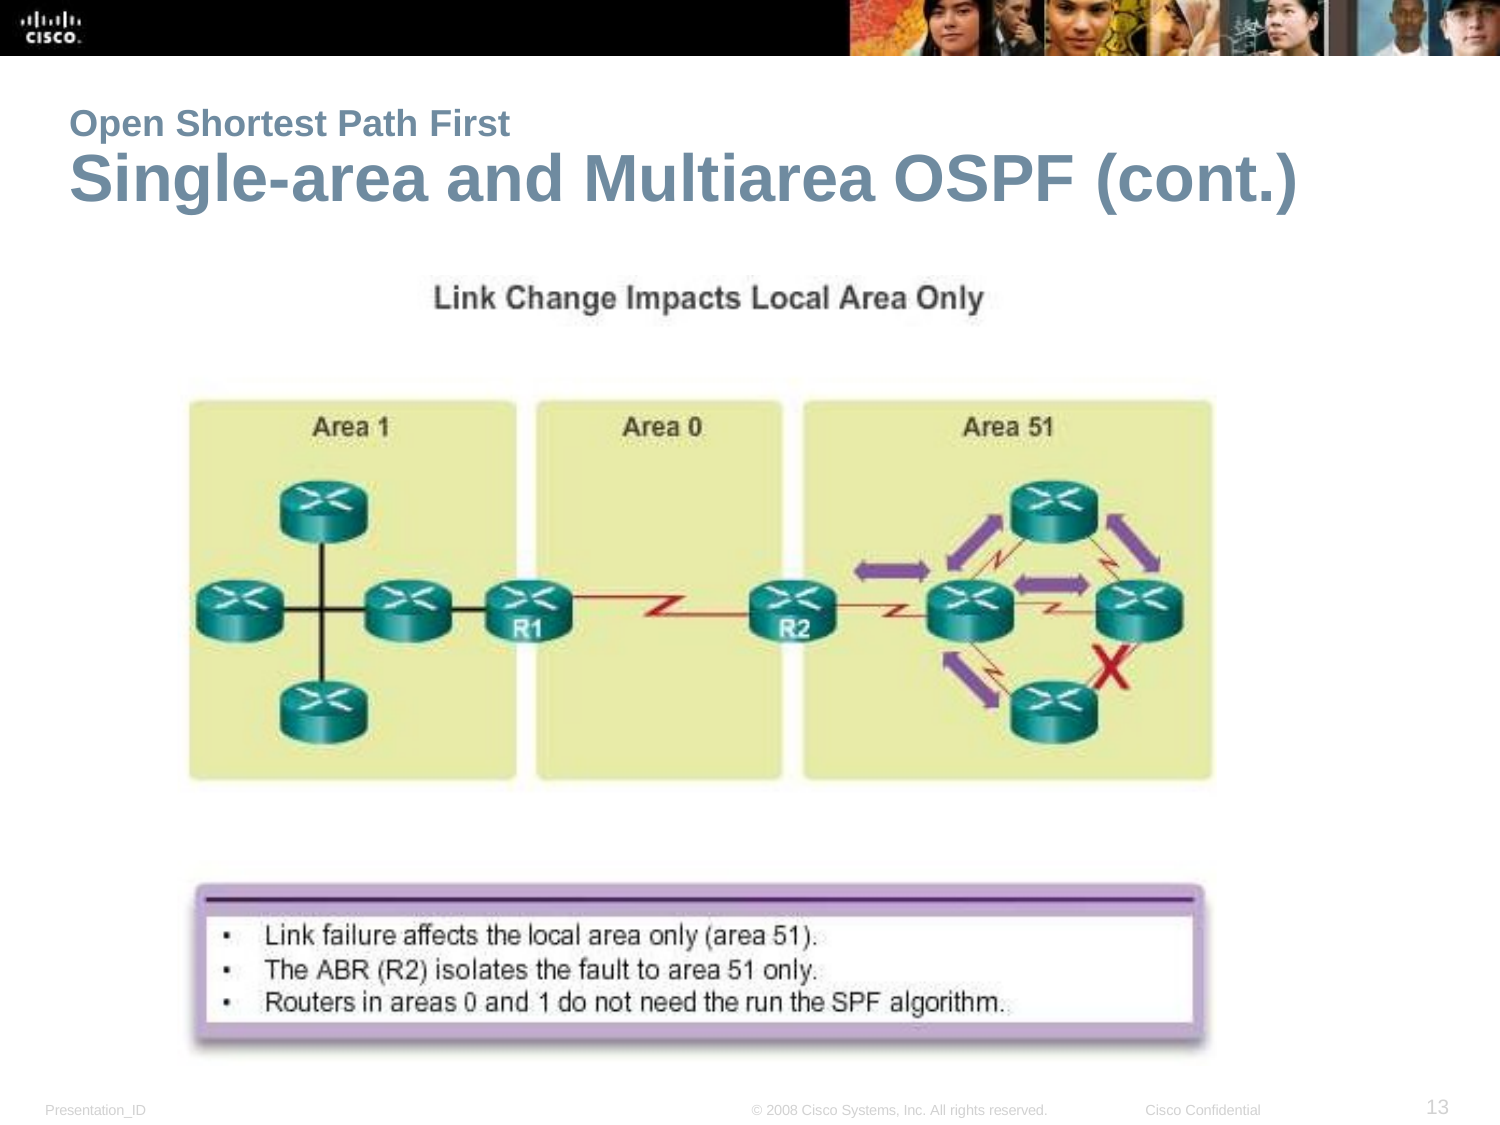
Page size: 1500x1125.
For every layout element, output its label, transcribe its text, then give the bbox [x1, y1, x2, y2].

text_box Single-area and Multiarea OSPF (cont.) [67, 132, 1300, 323]
text_box Open Shortest Path First [67, 96, 513, 132]
picture [0, 0, 1500, 56]
text_box [177, 275, 1217, 1066]
text_box <number> [1422, 1093, 1454, 1125]
text_box © 2008 Cisco Systems, Inc. All rights reserved. [749, 1100, 1058, 1125]
text_box Cisco Confidential [1143, 1100, 1264, 1125]
text_box Presentation_ID [43, 1100, 151, 1119]
